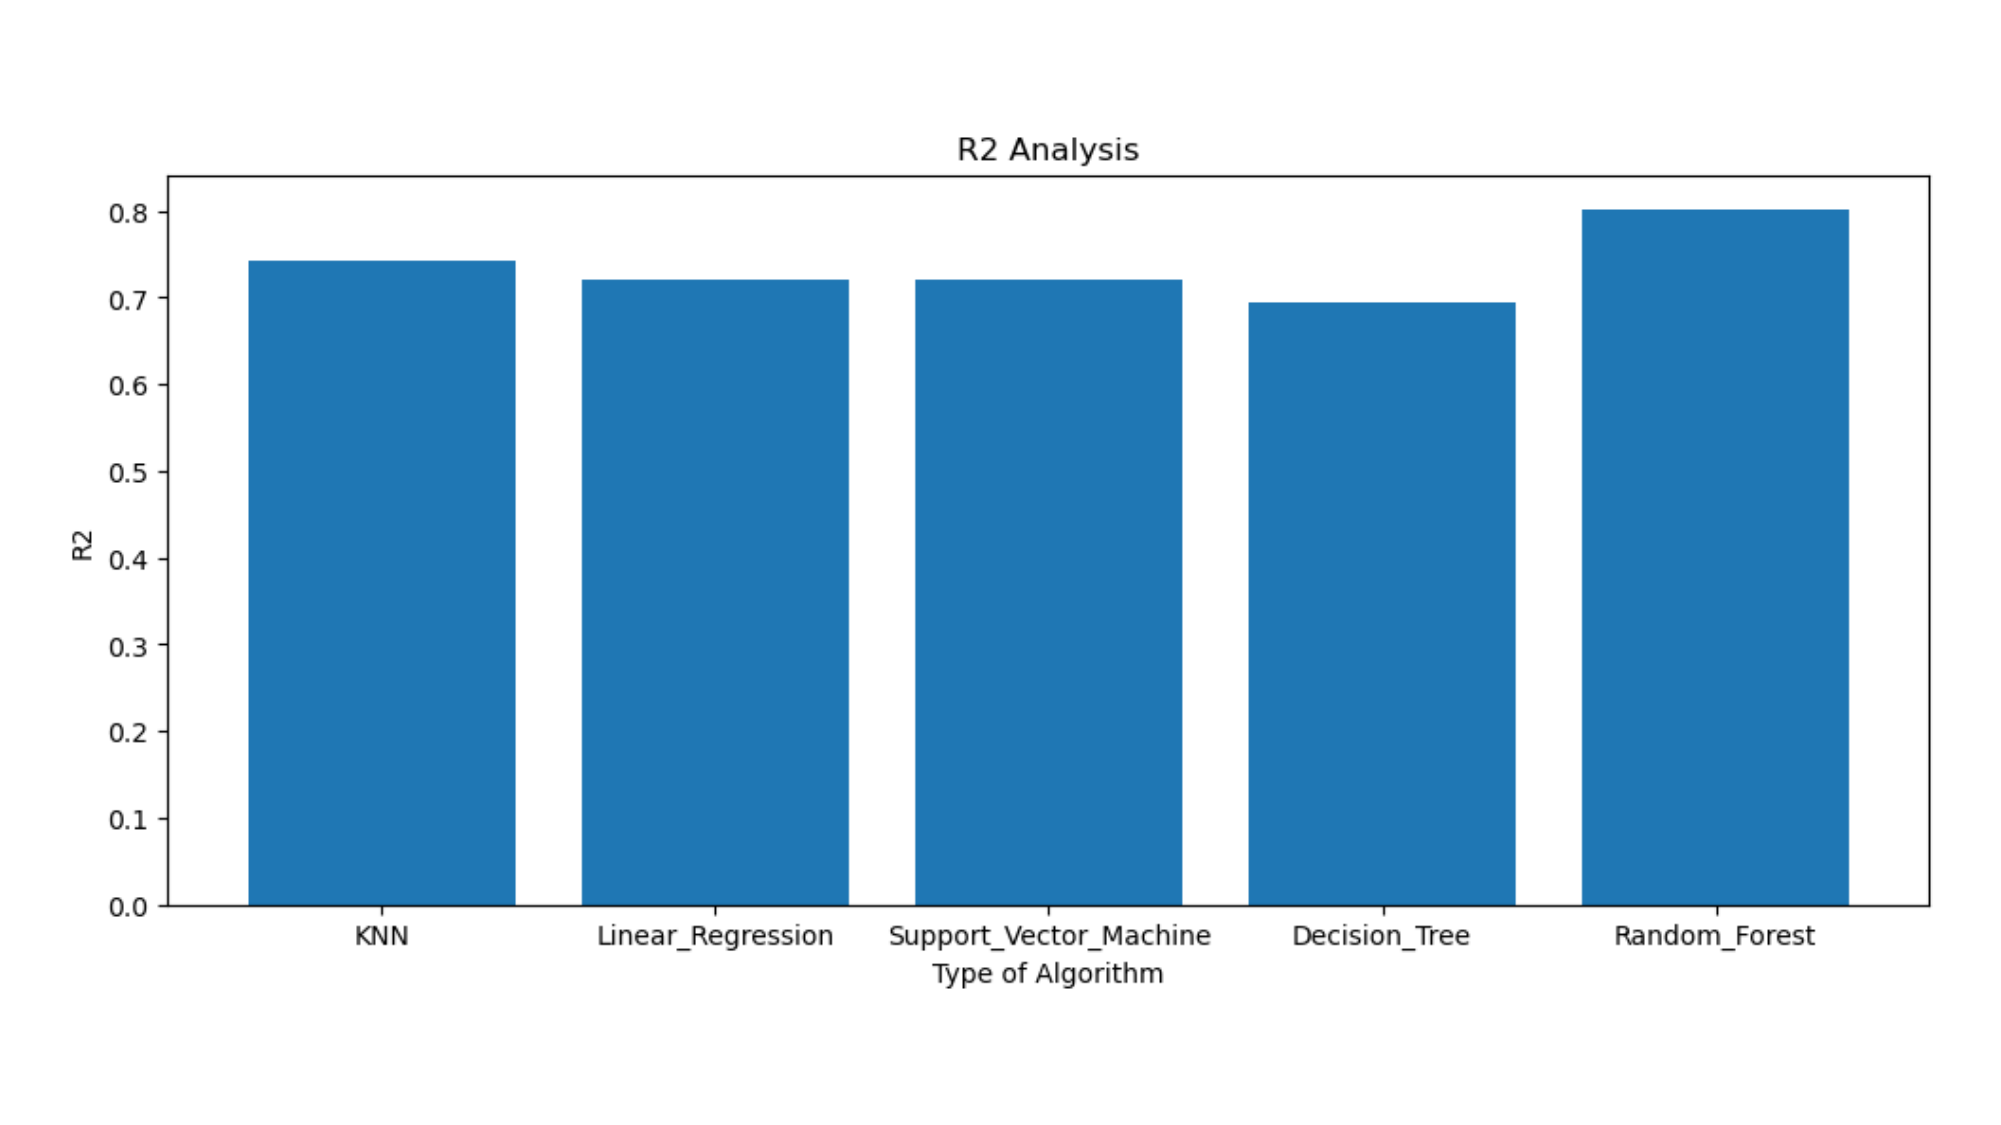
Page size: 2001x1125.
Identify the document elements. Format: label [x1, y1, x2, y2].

picture [52, 119, 1948, 1006]
